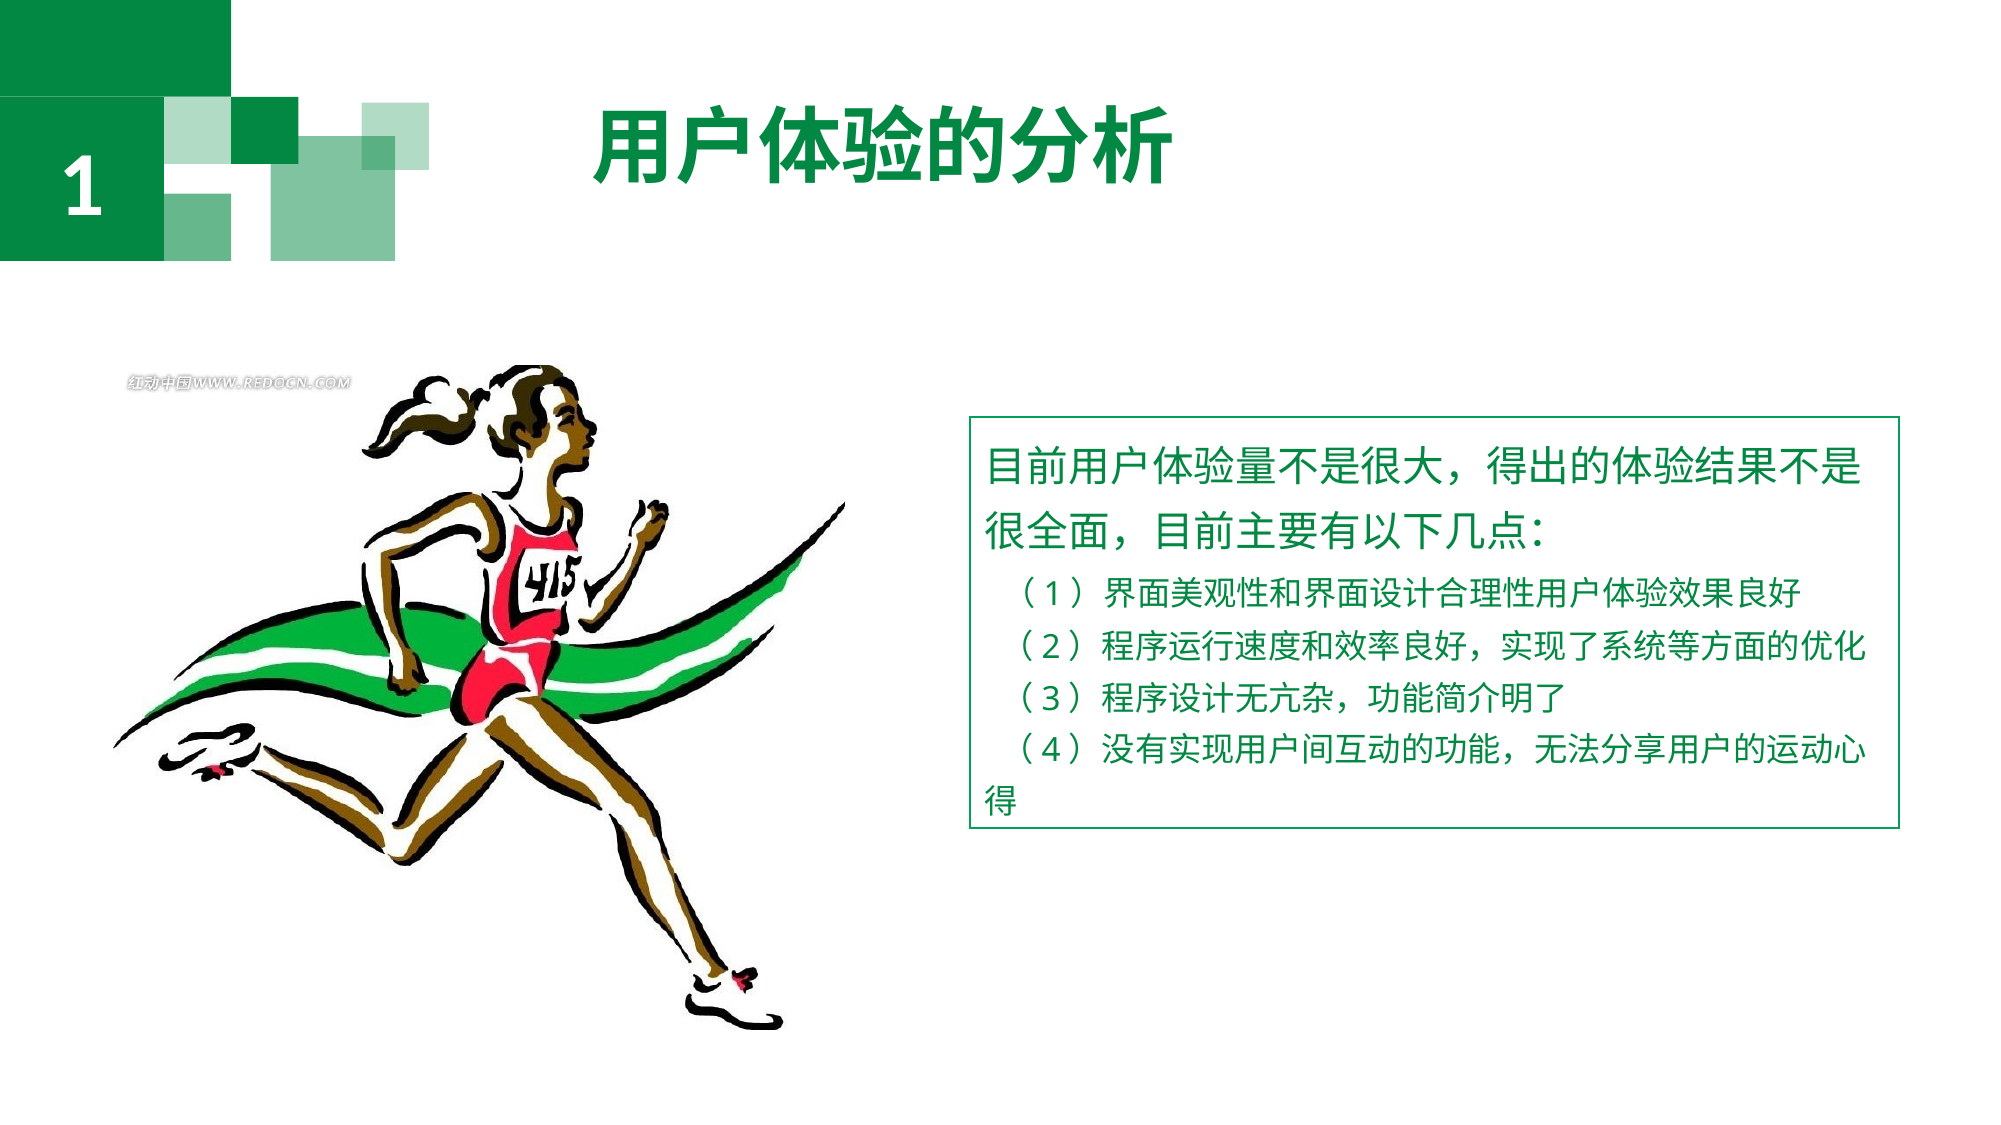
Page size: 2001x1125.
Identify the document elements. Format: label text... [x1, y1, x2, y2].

list 用户体验的分析 [501, 96, 1265, 240]
text_box 目前用户体验量不是很大，得出的体验结果不是很全面，目前主要有以下几点： （1）界面美观性和界面设计合理性用户体验效果良好 （2）程序运行速度和效率良好，实现了系统等方面的优化 （3）程序设计无亢杂，功能简介明了 （4）没有实现用户间互动的功能，无法分享用户的运动心得 [969, 416, 1900, 829]
picture [113, 364, 845, 1030]
text_box 1 [0, 96, 165, 262]
